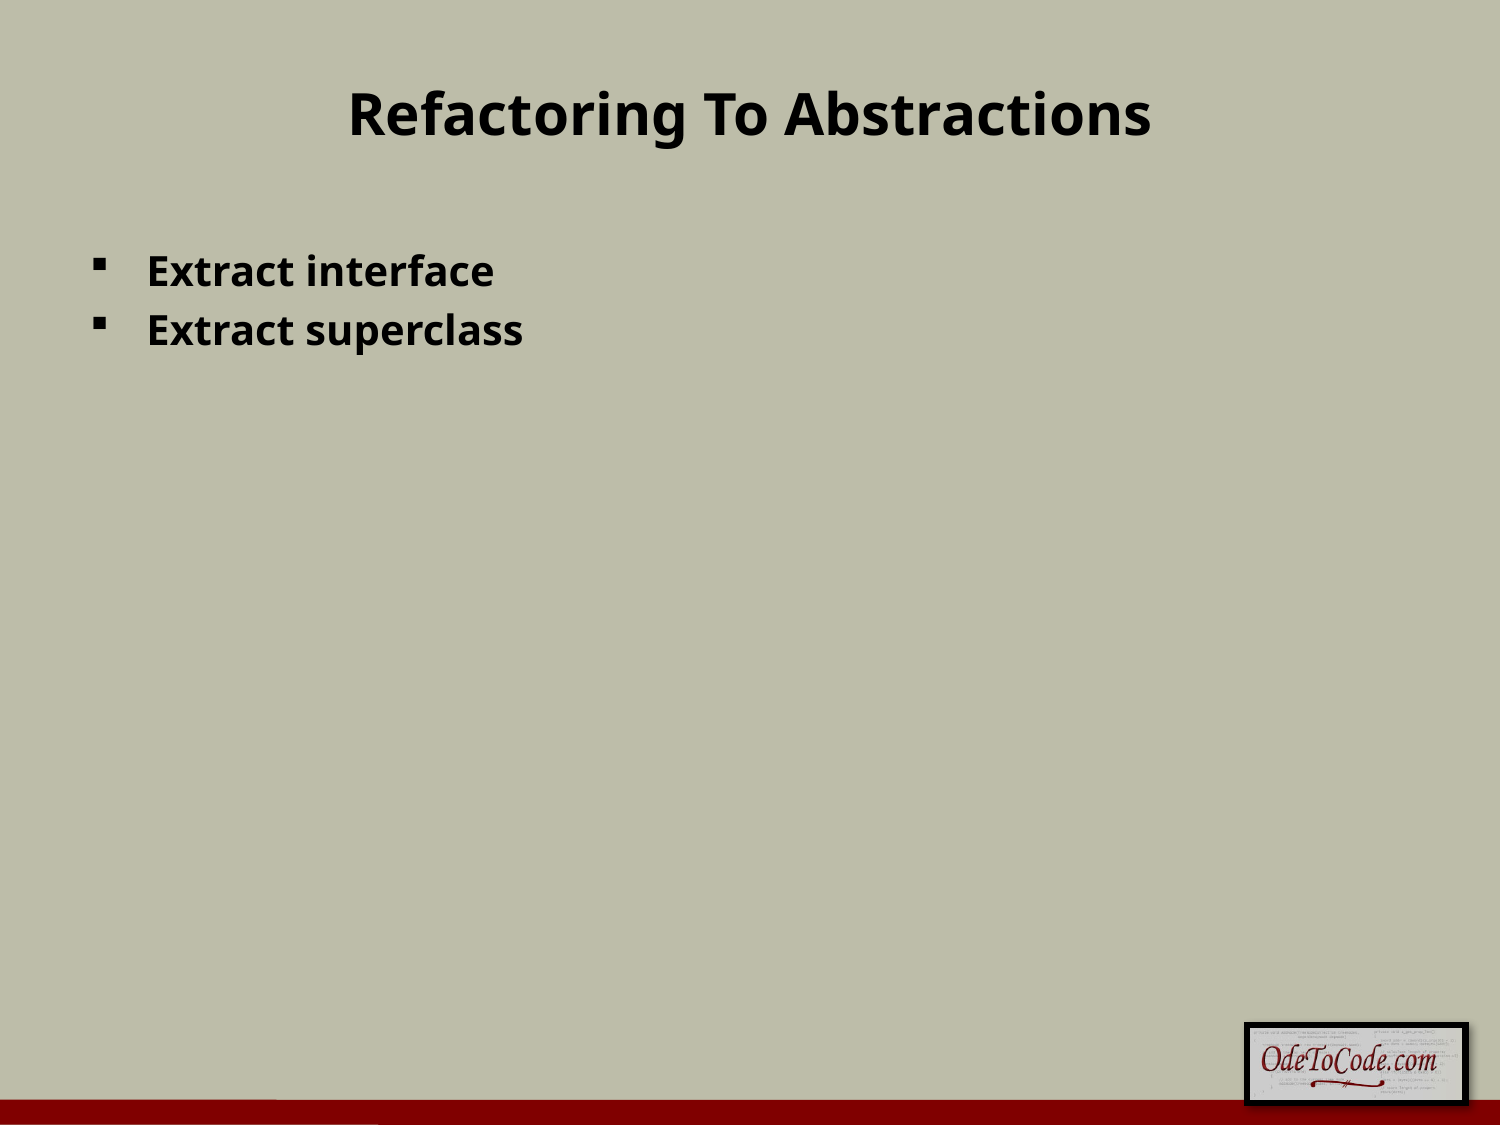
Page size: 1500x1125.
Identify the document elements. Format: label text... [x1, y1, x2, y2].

title Refactoring To Abstractions [74, 49, 1426, 176]
picture [1250, 1028, 1462, 1100]
list Extract interface Extract superclass [74, 237, 1426, 976]
